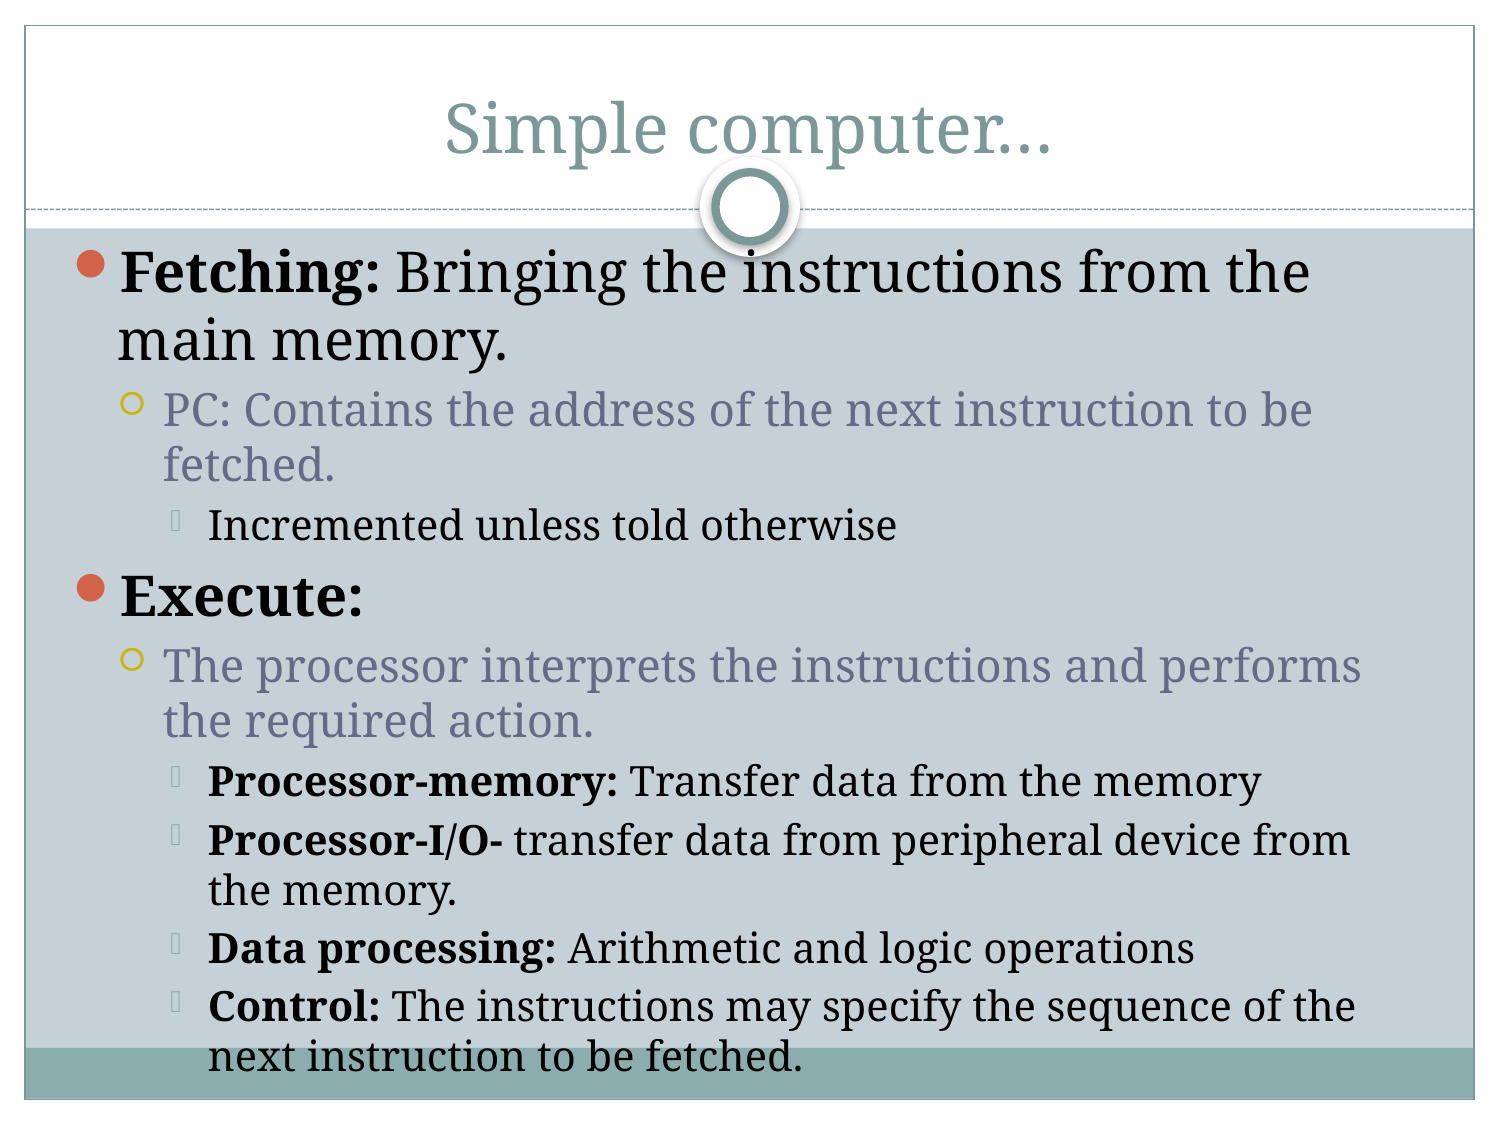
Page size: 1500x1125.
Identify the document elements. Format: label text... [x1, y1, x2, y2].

title Simple computer… [75, 0, 1425, 175]
list Fetching: Bringing the instructions from the main memory. PC: Contains the address of the next instruction to be fetched. Incremented unless told otherwise Execute: The processor interprets the instructions and performs the required action. Processor-memory: Transfer data from the memory Processor-I/O- transfer data from peripheral device from the memory. Data processing: Arithmetic and logic operations Control: The instructions may specify the sequence of the next instruction to be fetched. [58, 228, 1418, 1125]
